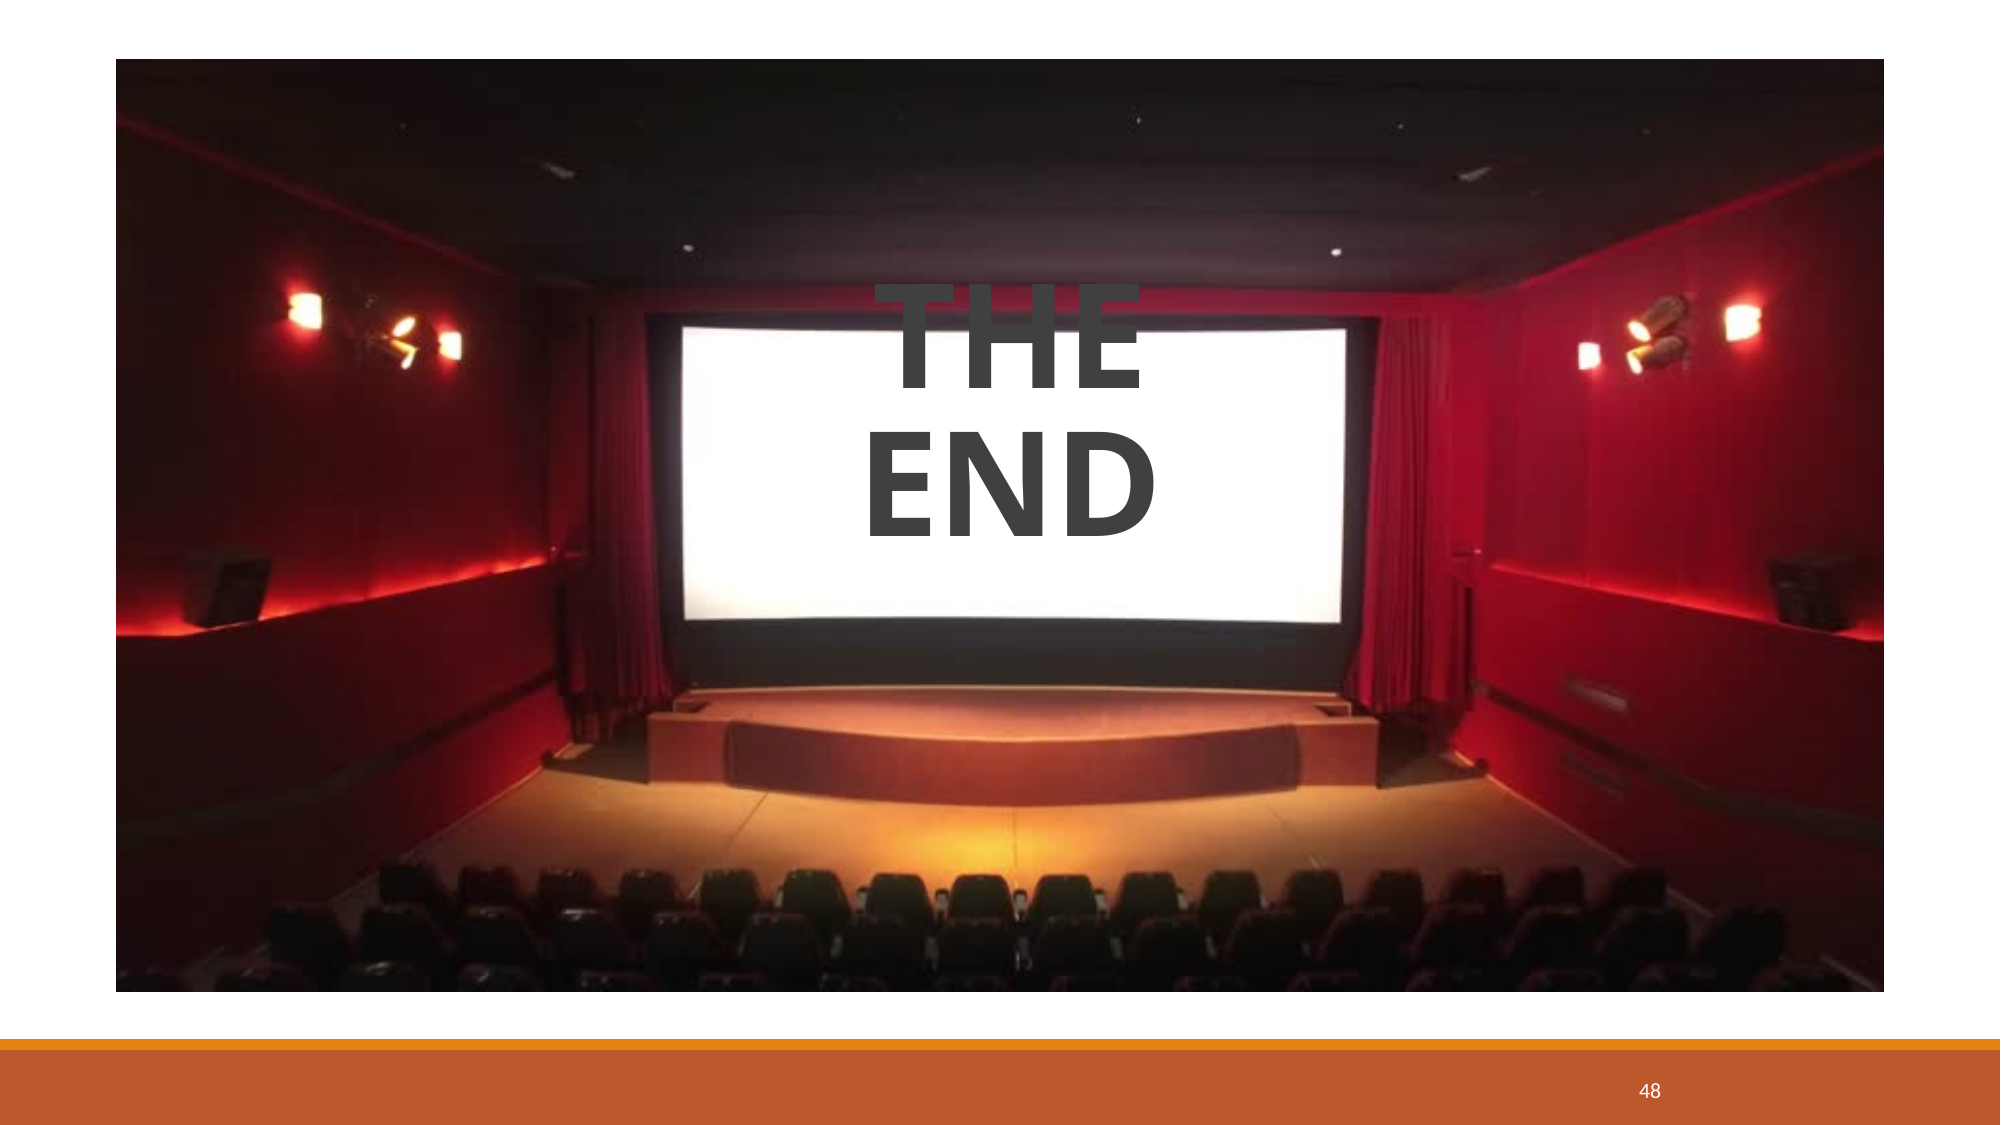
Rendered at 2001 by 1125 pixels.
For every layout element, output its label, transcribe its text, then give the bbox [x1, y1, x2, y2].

slide_number 48 [1624, 1059, 1840, 1120]
picture [115, 59, 1884, 993]
